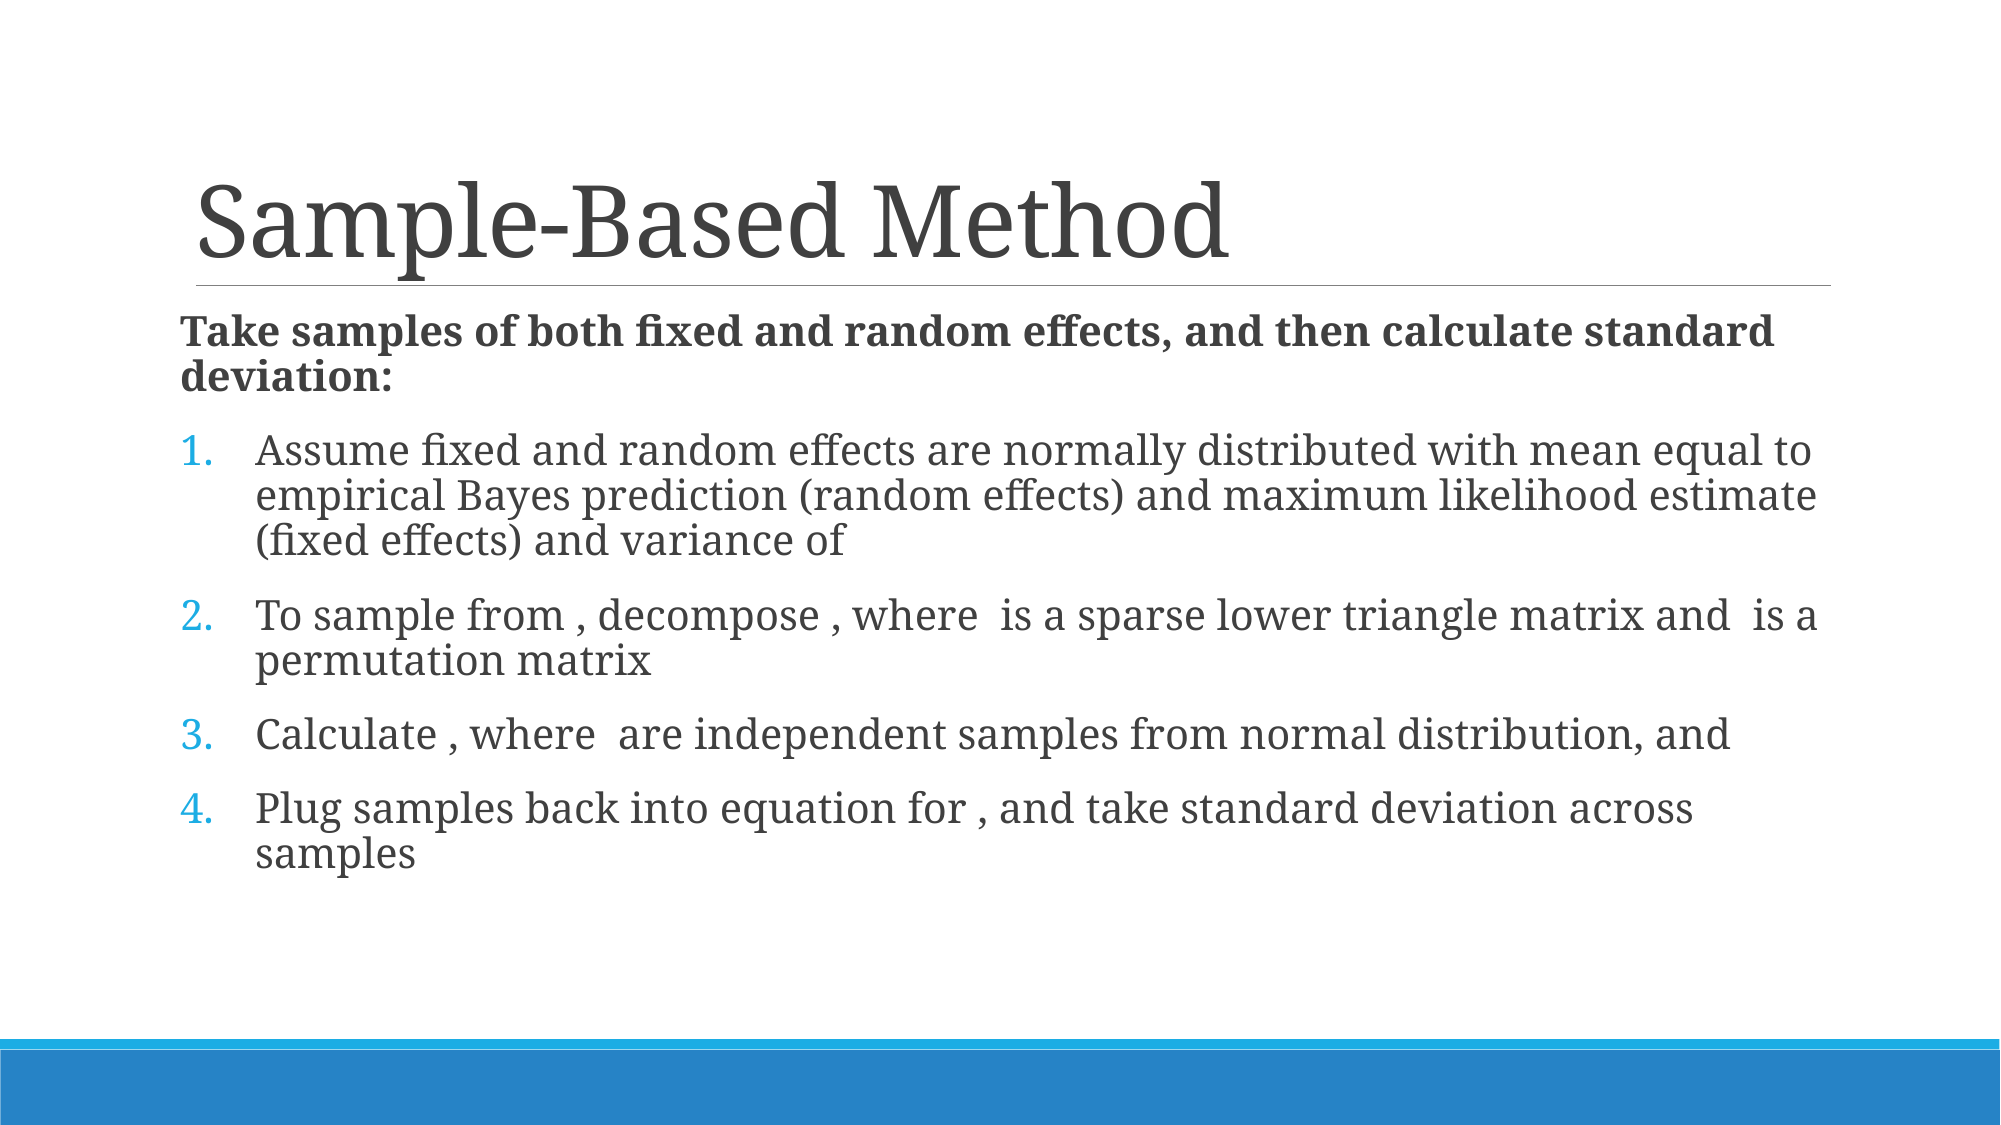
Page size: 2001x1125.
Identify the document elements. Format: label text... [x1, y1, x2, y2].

title Sample-Based Method [180, 47, 1830, 285]
